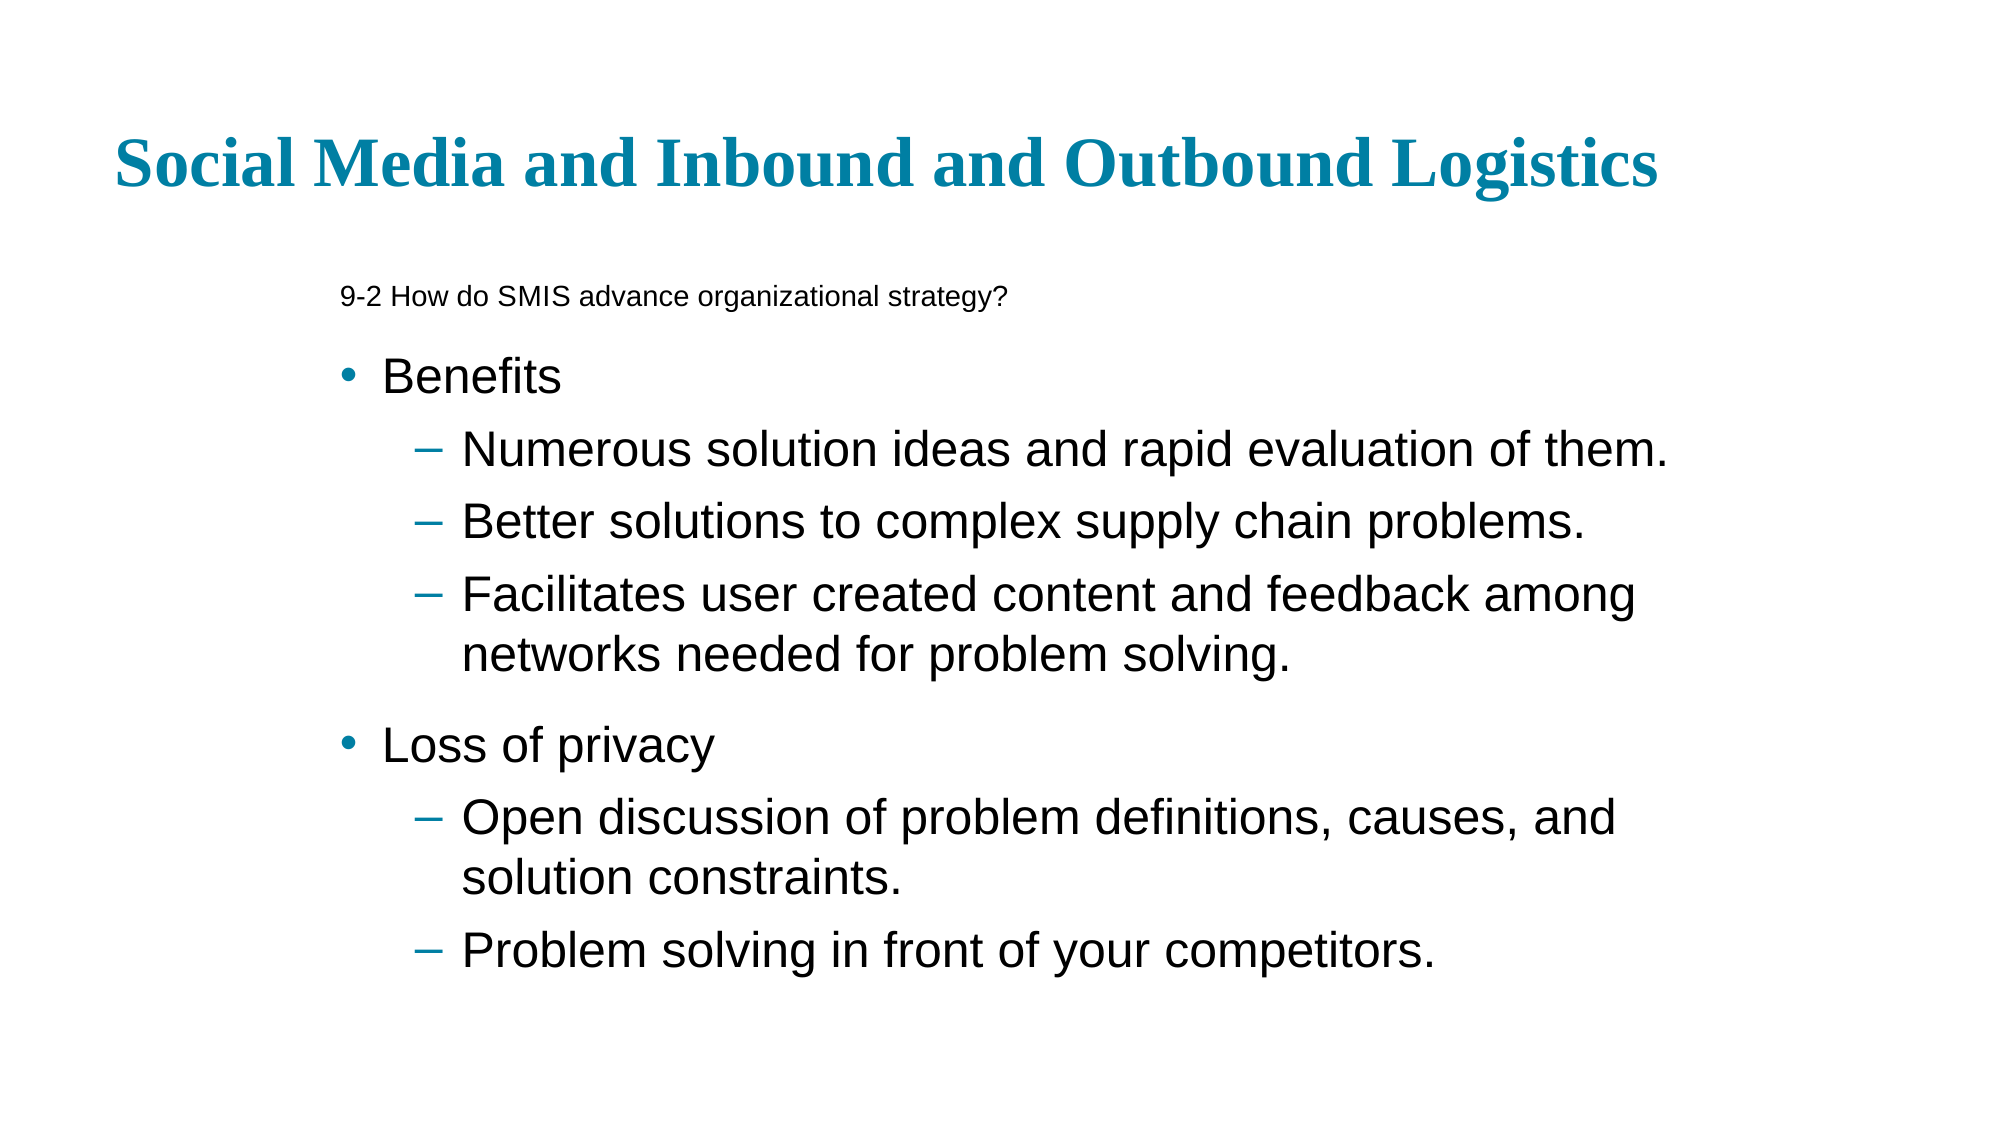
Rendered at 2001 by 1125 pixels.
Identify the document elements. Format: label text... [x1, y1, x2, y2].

list 9-2 How do S M I S advance organizational strategy? Benefits Numerous solution ideas and rapid evaluation of them. Better solutions to complex supply chain problems. Facilitates user created content and feedback among networks needed for problem solving. Loss of privacy Open discussion of problem definitions, causes, and solution constraints. Problem solving in front of your competitors. [324, 262, 1689, 1005]
title Social Media and Inbound and Outbound Logistics [99, 35, 1900, 216]
